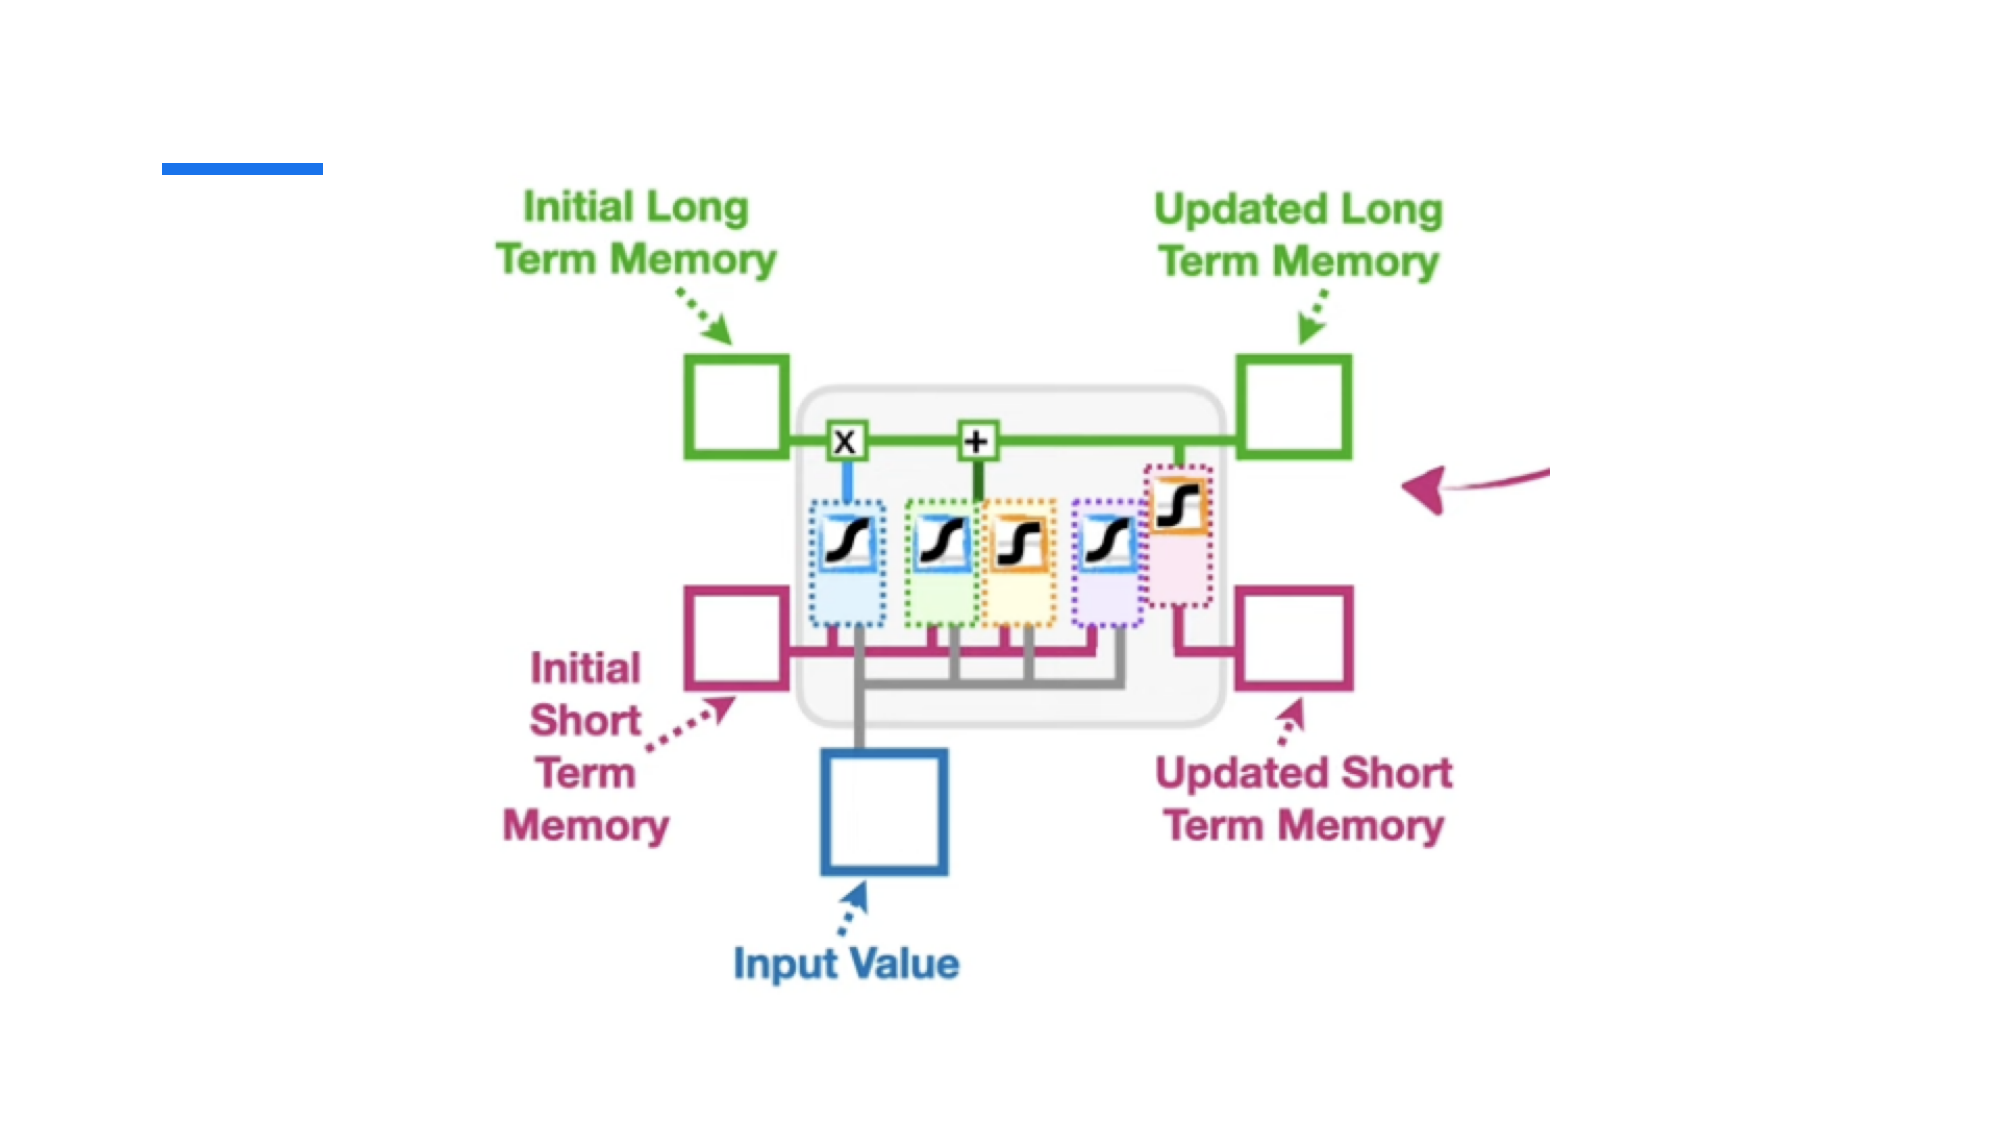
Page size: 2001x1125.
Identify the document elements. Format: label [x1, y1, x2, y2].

picture [449, 105, 1550, 1020]
